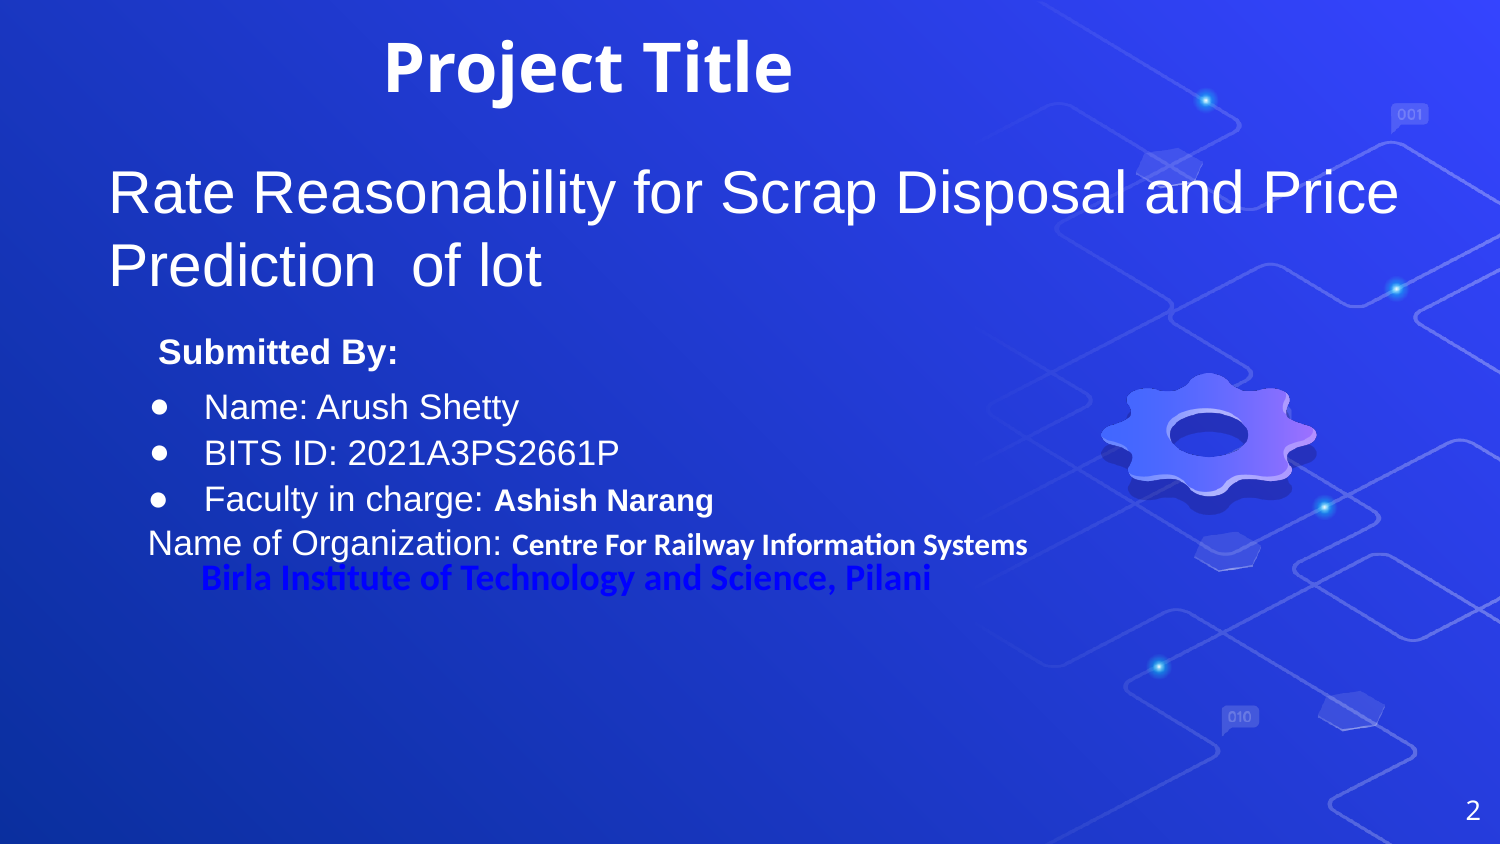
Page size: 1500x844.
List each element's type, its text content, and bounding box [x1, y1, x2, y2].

picture [0, 0, 1500, 844]
text_box Birla Institute of Technology and Science, Pilani [186, 545, 1400, 606]
text_box Name: Arush Shetty BITS ID: 2021A3PS2661P Faculty in charge: Ashish Narang Name of Organization: Centre For Railway Information Systems [132, 373, 1347, 570]
slide_number ‹#› [1391, 779, 1482, 844]
title Project Title [382, 0, 976, 107]
title Rate Reasonability for Scrap Disposal and Price Prediction of lot [108, 123, 1437, 299]
text_box Submitted By: [143, 315, 1357, 380]
